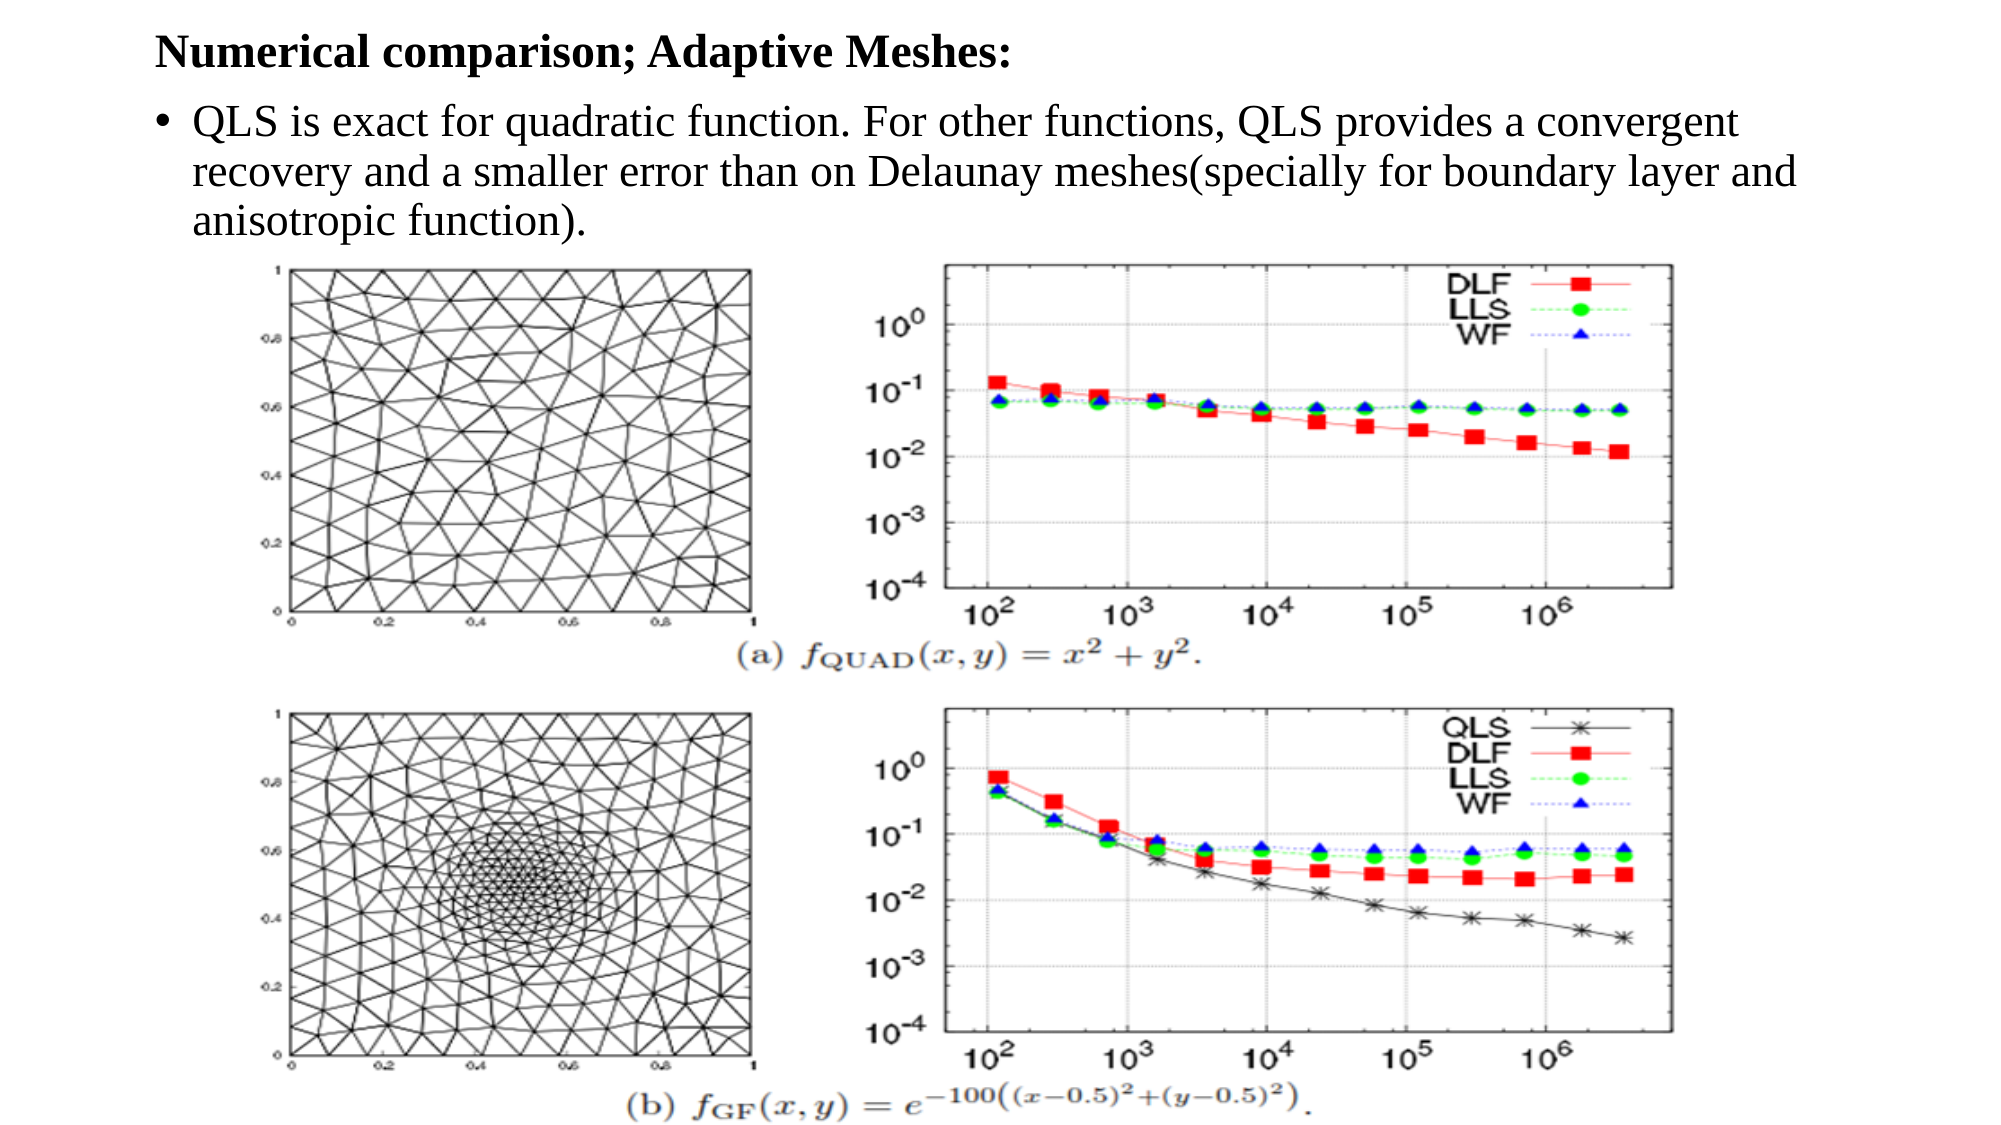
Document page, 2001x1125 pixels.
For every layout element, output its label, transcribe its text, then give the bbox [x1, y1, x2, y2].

picture [239, 245, 1716, 1125]
list QLS is exact for quadratic function. For other functions, QLS provides a convergent recovery and a smaller error than on Delaunay meshes(specially for boundary layer and anisotropic function). [139, 89, 1865, 804]
title Numerical comparison; Adaptive Meshes: [139, 17, 1865, 89]
